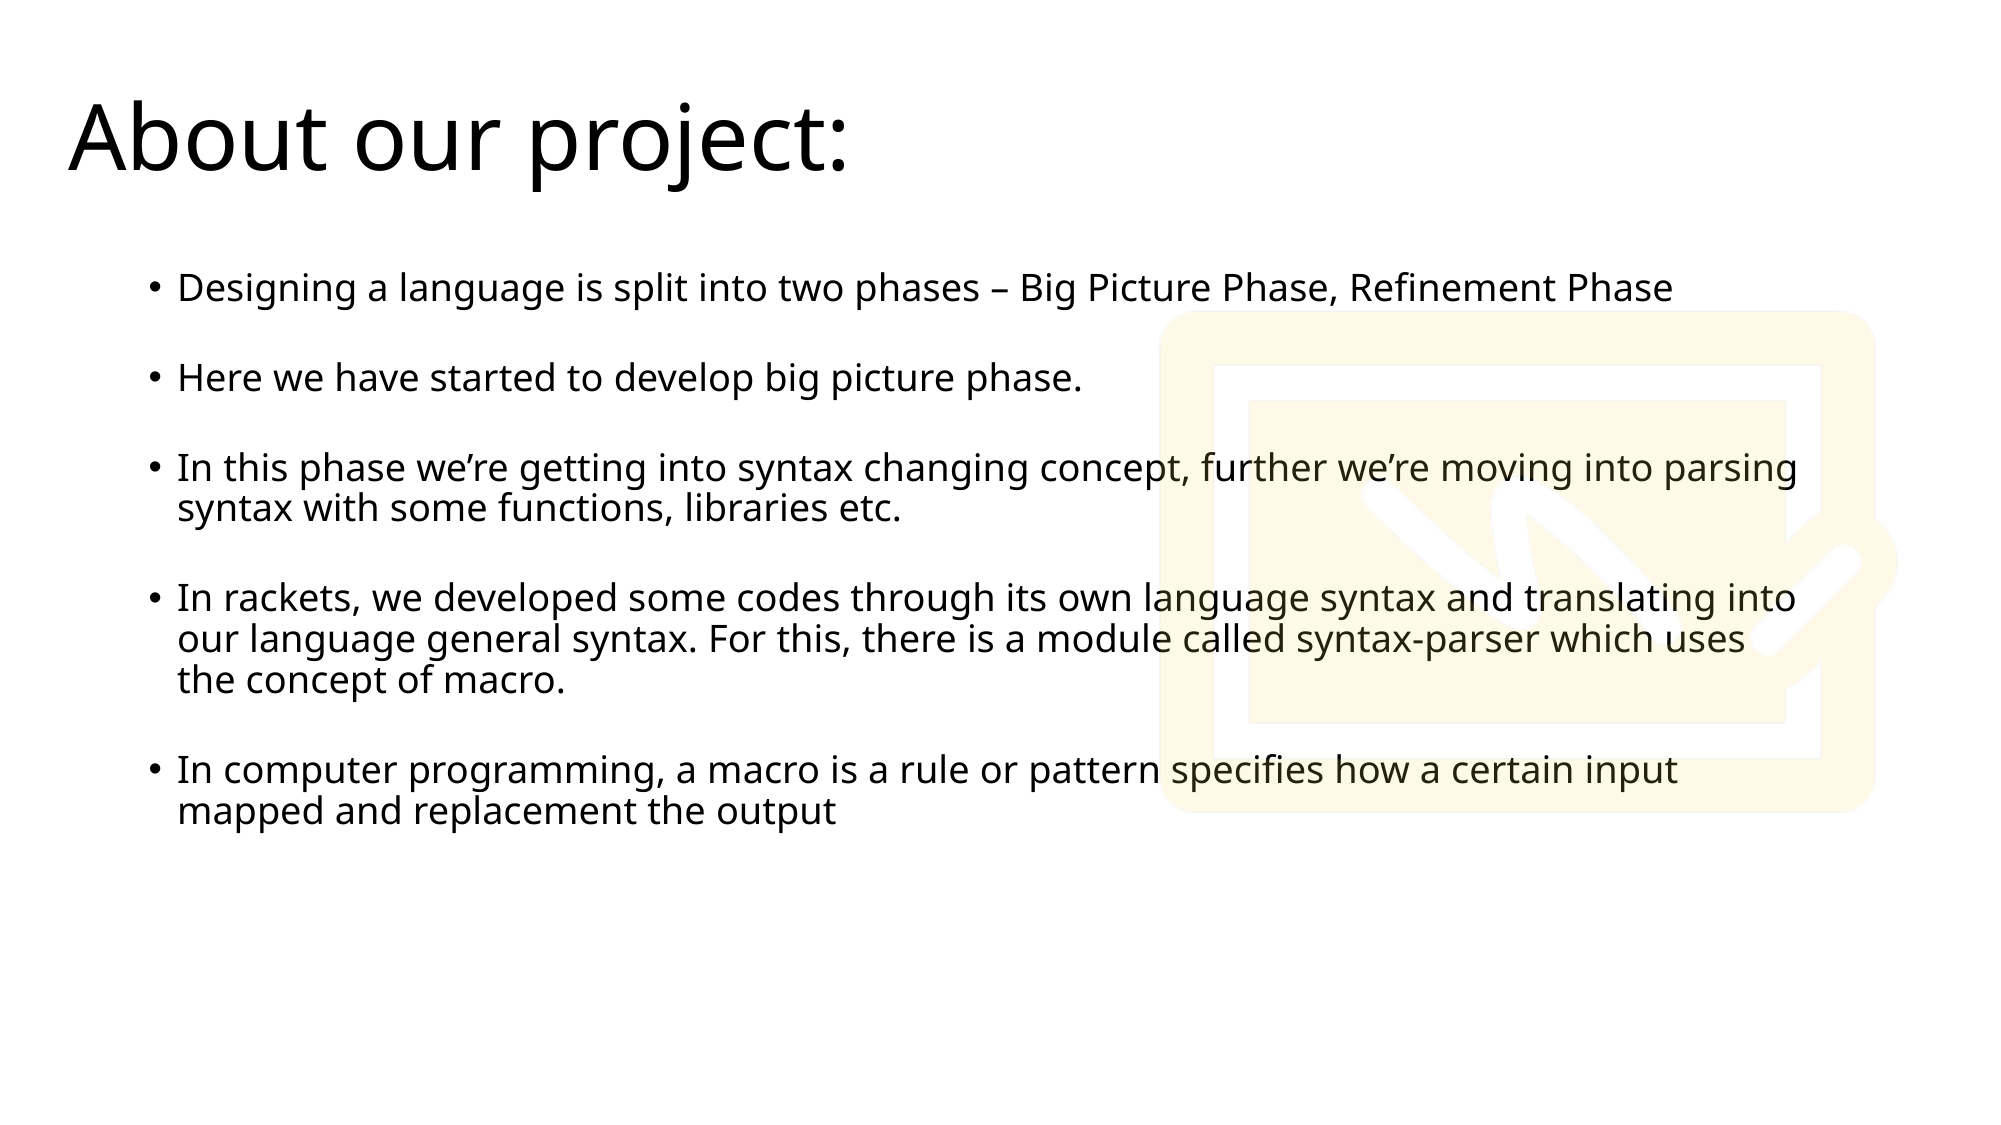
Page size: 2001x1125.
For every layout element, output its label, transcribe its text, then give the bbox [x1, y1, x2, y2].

title About our project: [53, 20, 941, 262]
picture [1089, 133, 1947, 992]
list Designing a language is split into two phases – Big Picture Phase, Refinement Phase Here we have started to develop big picture phase. In this phase we’re getting into syntax changing concept, further we’re moving into parsing syntax with some functions, libraries etc. In rackets, we developed some codes through its own language syntax and translating into our language general syntax. For this, there is a module called syntax-parser which uses the concept of macro. In computer programming, a macro is a rule or pattern specifies how a certain input mapped and replacement the output [133, 261, 1819, 1045]
